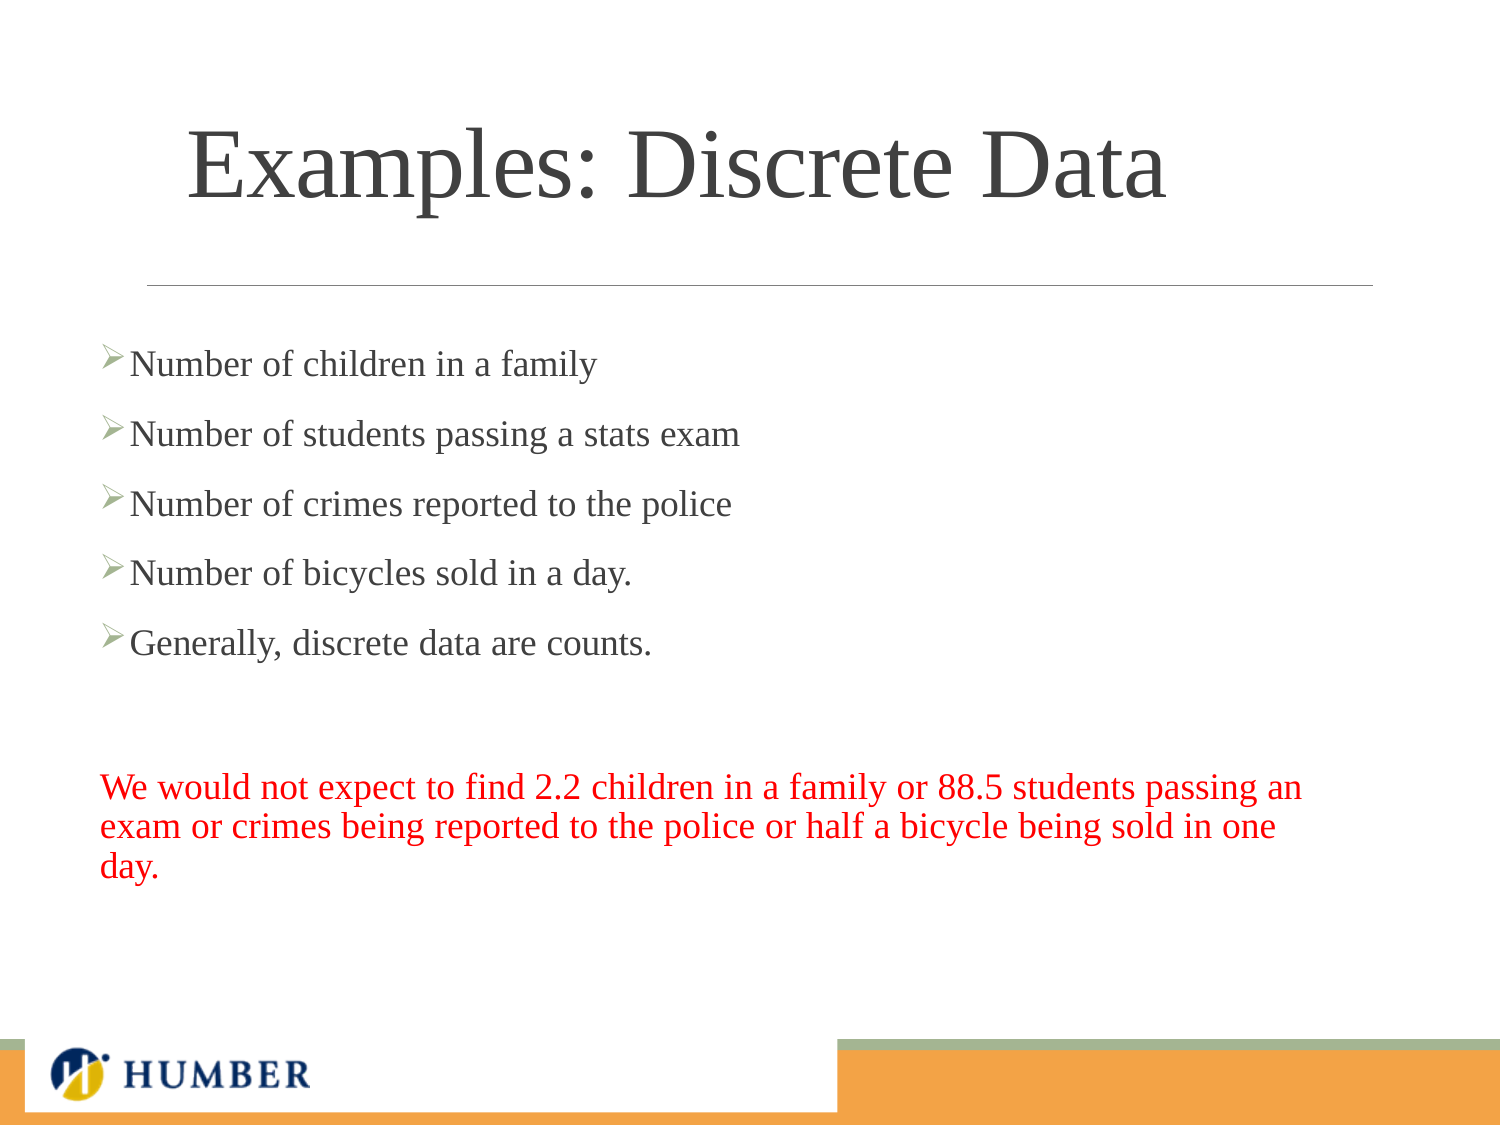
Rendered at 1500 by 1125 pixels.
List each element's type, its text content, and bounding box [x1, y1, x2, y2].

text_box Number of children in a family Number of students passing a stats exam Number of crimes reported to the police Number of bicycles sold in a day. Generally, discrete data are counts. We would not expect to find 2.2 children in a family or 88.5 students passing an exam or crimes being reported to the police or half a bicycle being sold in one day. [97, 312, 1345, 886]
title Examples: Discrete Data [71, 54, 1429, 286]
picture [49, 1041, 310, 1109]
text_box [24, 1037, 838, 1113]
